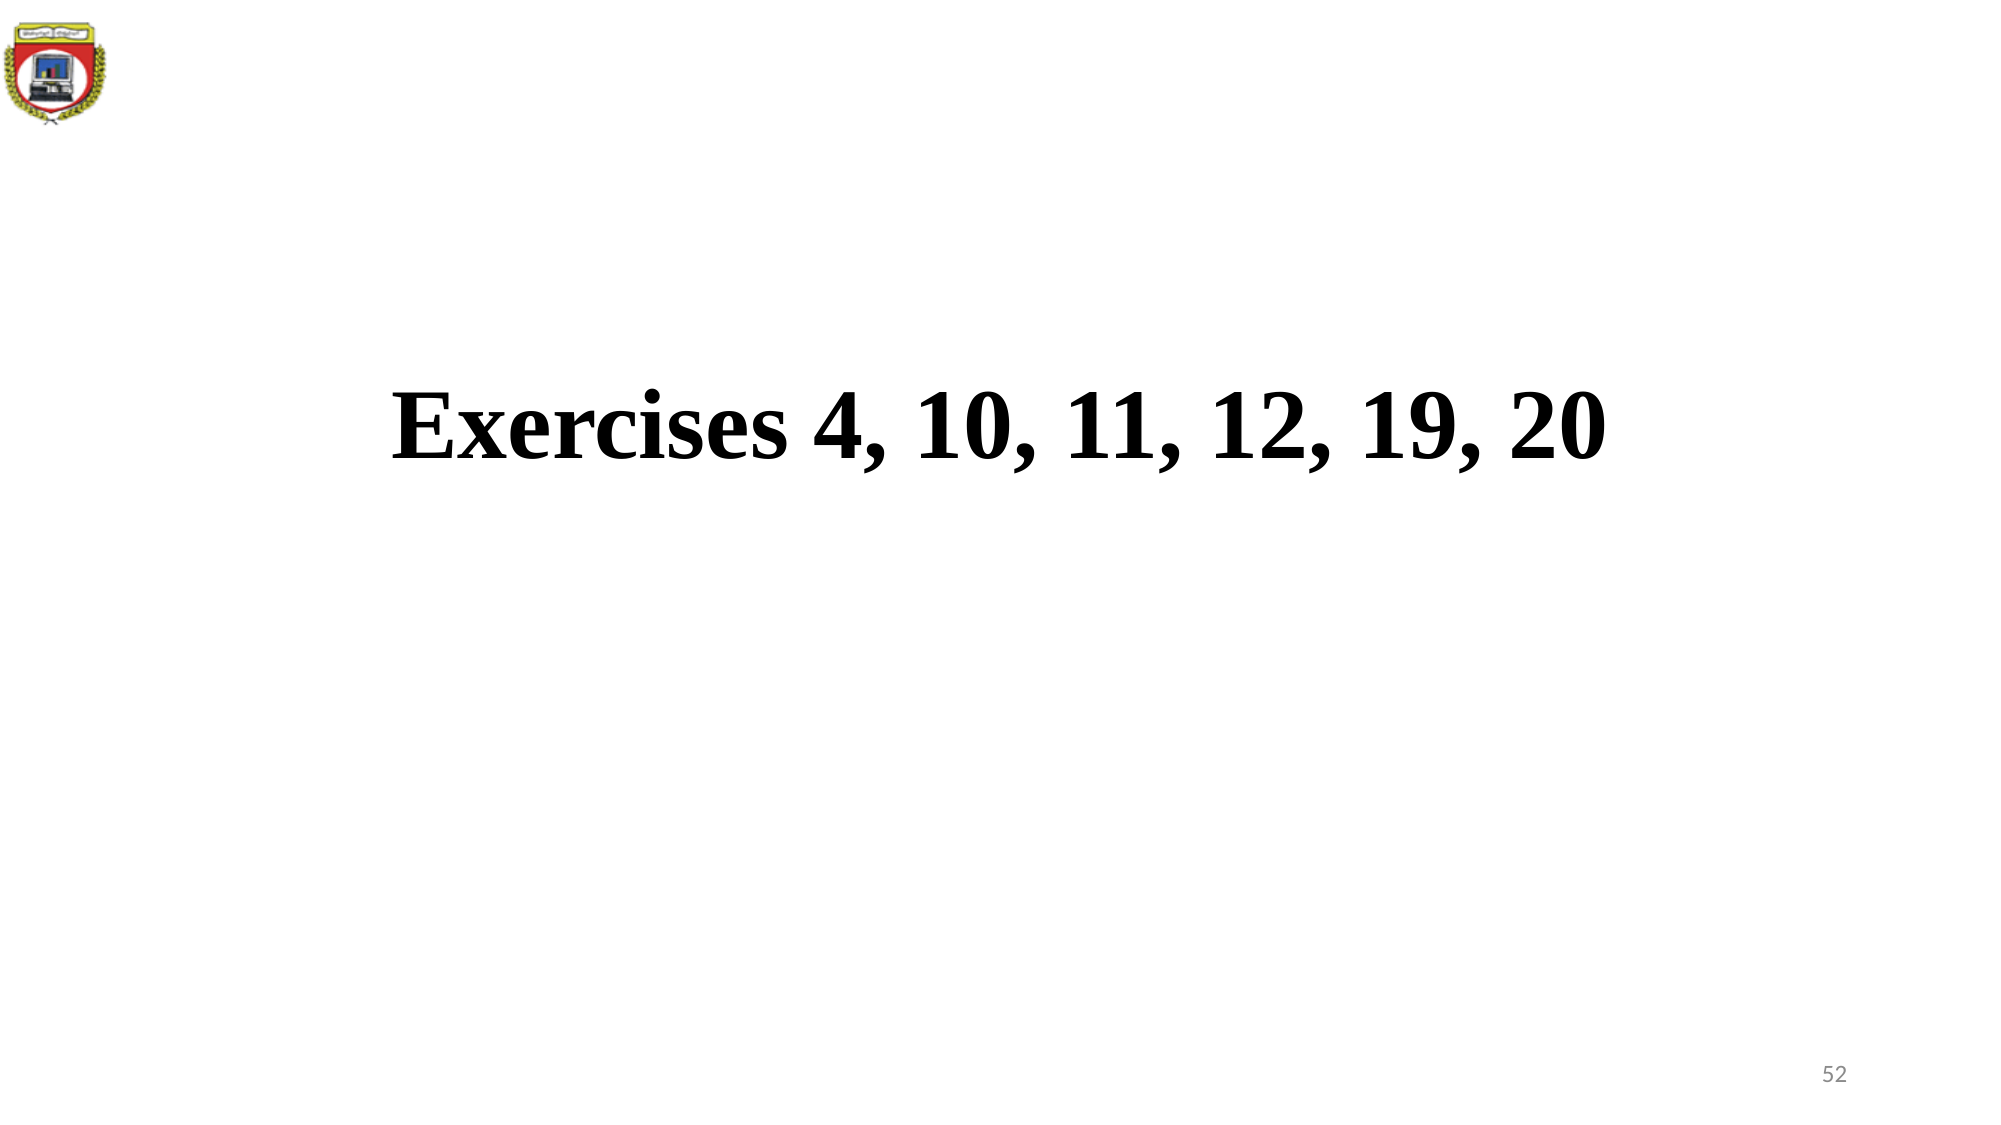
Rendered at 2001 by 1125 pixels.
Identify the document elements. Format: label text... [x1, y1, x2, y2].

list Exercises 4, 10, 11, 12, 19, 20 [137, 365, 1863, 565]
slide_number 52 [1412, 1042, 1863, 1103]
picture [0, 6, 108, 131]
